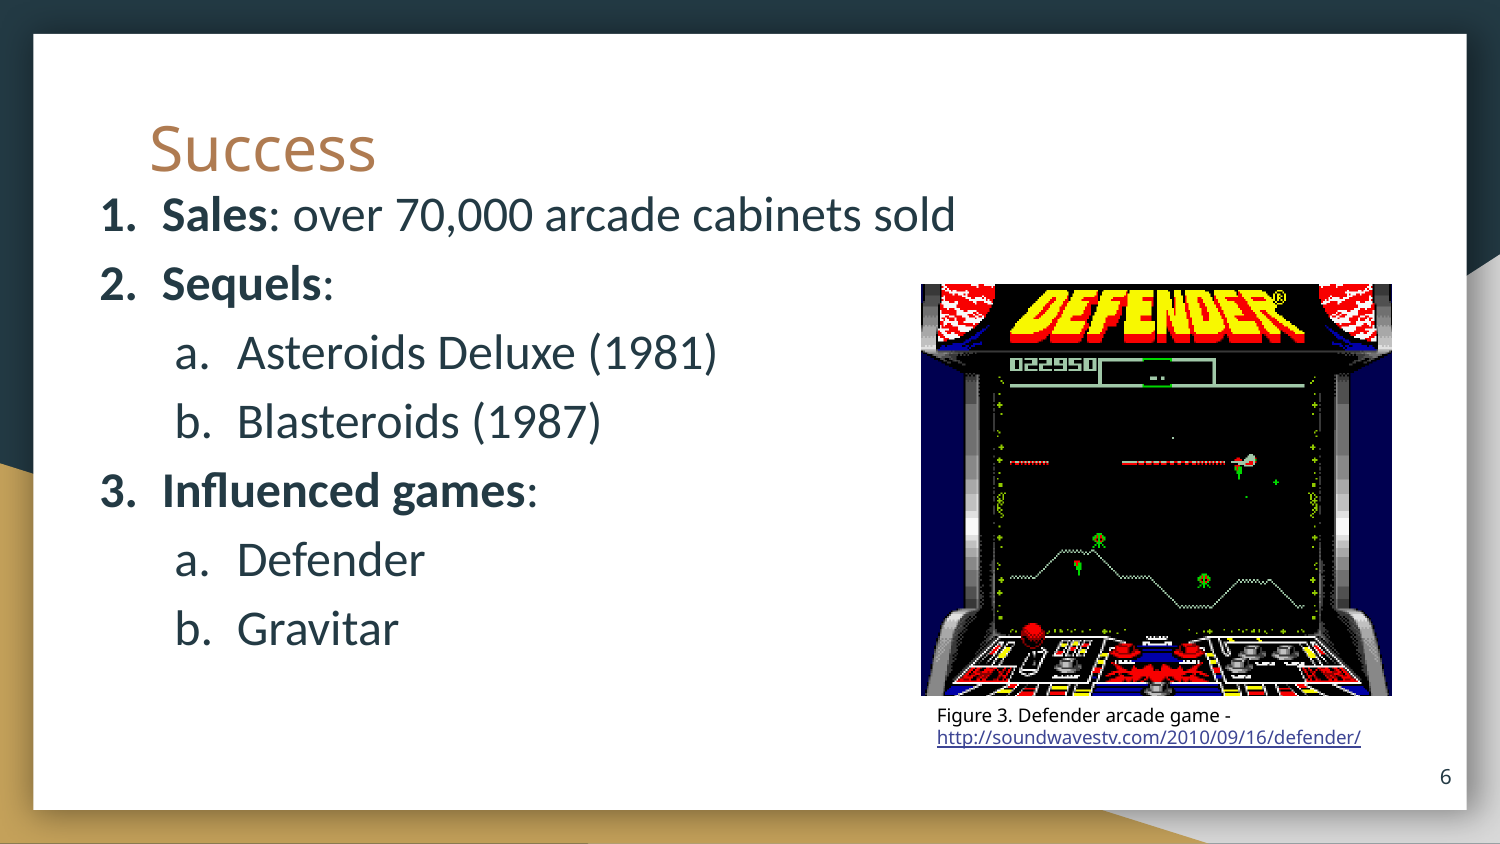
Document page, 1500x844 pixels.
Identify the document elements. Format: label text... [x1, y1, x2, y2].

picture [921, 284, 1392, 696]
list Sales: over 70,000 arcade cabinets sold Sequels: Asteroids Deluxe (1981) Blasteroids (1987) Influenced games: Defender Gravitar [71, 157, 976, 569]
slide_number ‹#› [1376, 745, 1467, 810]
text_box Figure 3. Defender arcade game - http://soundwavestv.com/2010/09/16/defender/ [921, 688, 1437, 787]
title Success [134, 93, 1366, 251]
